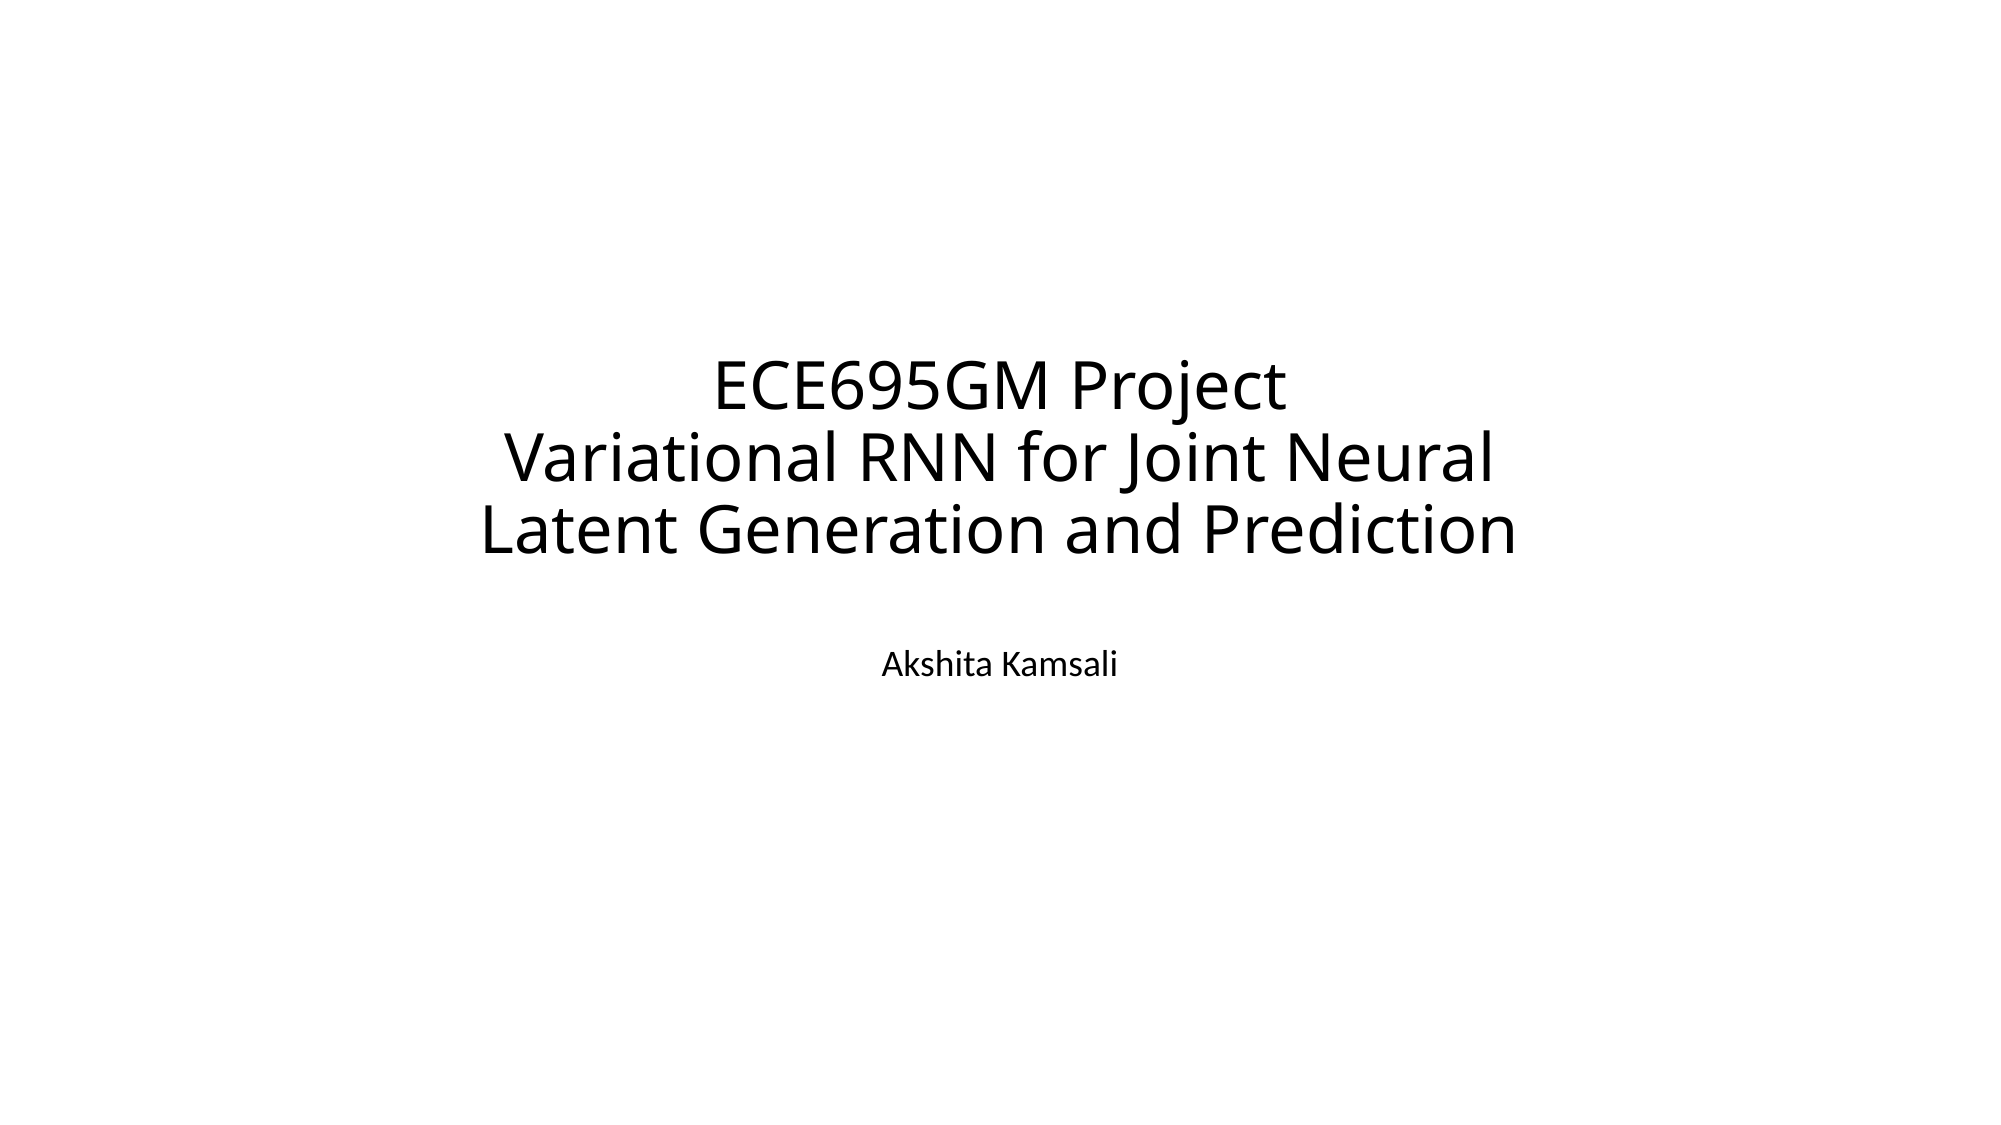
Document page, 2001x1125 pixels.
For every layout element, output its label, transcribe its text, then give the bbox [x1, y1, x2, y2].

text_box Akshita Kamsali [866, 632, 1134, 692]
title ECE695GM Project Variational RNN for Joint Neural Latent Generation and Prediction [249, 184, 1750, 576]
